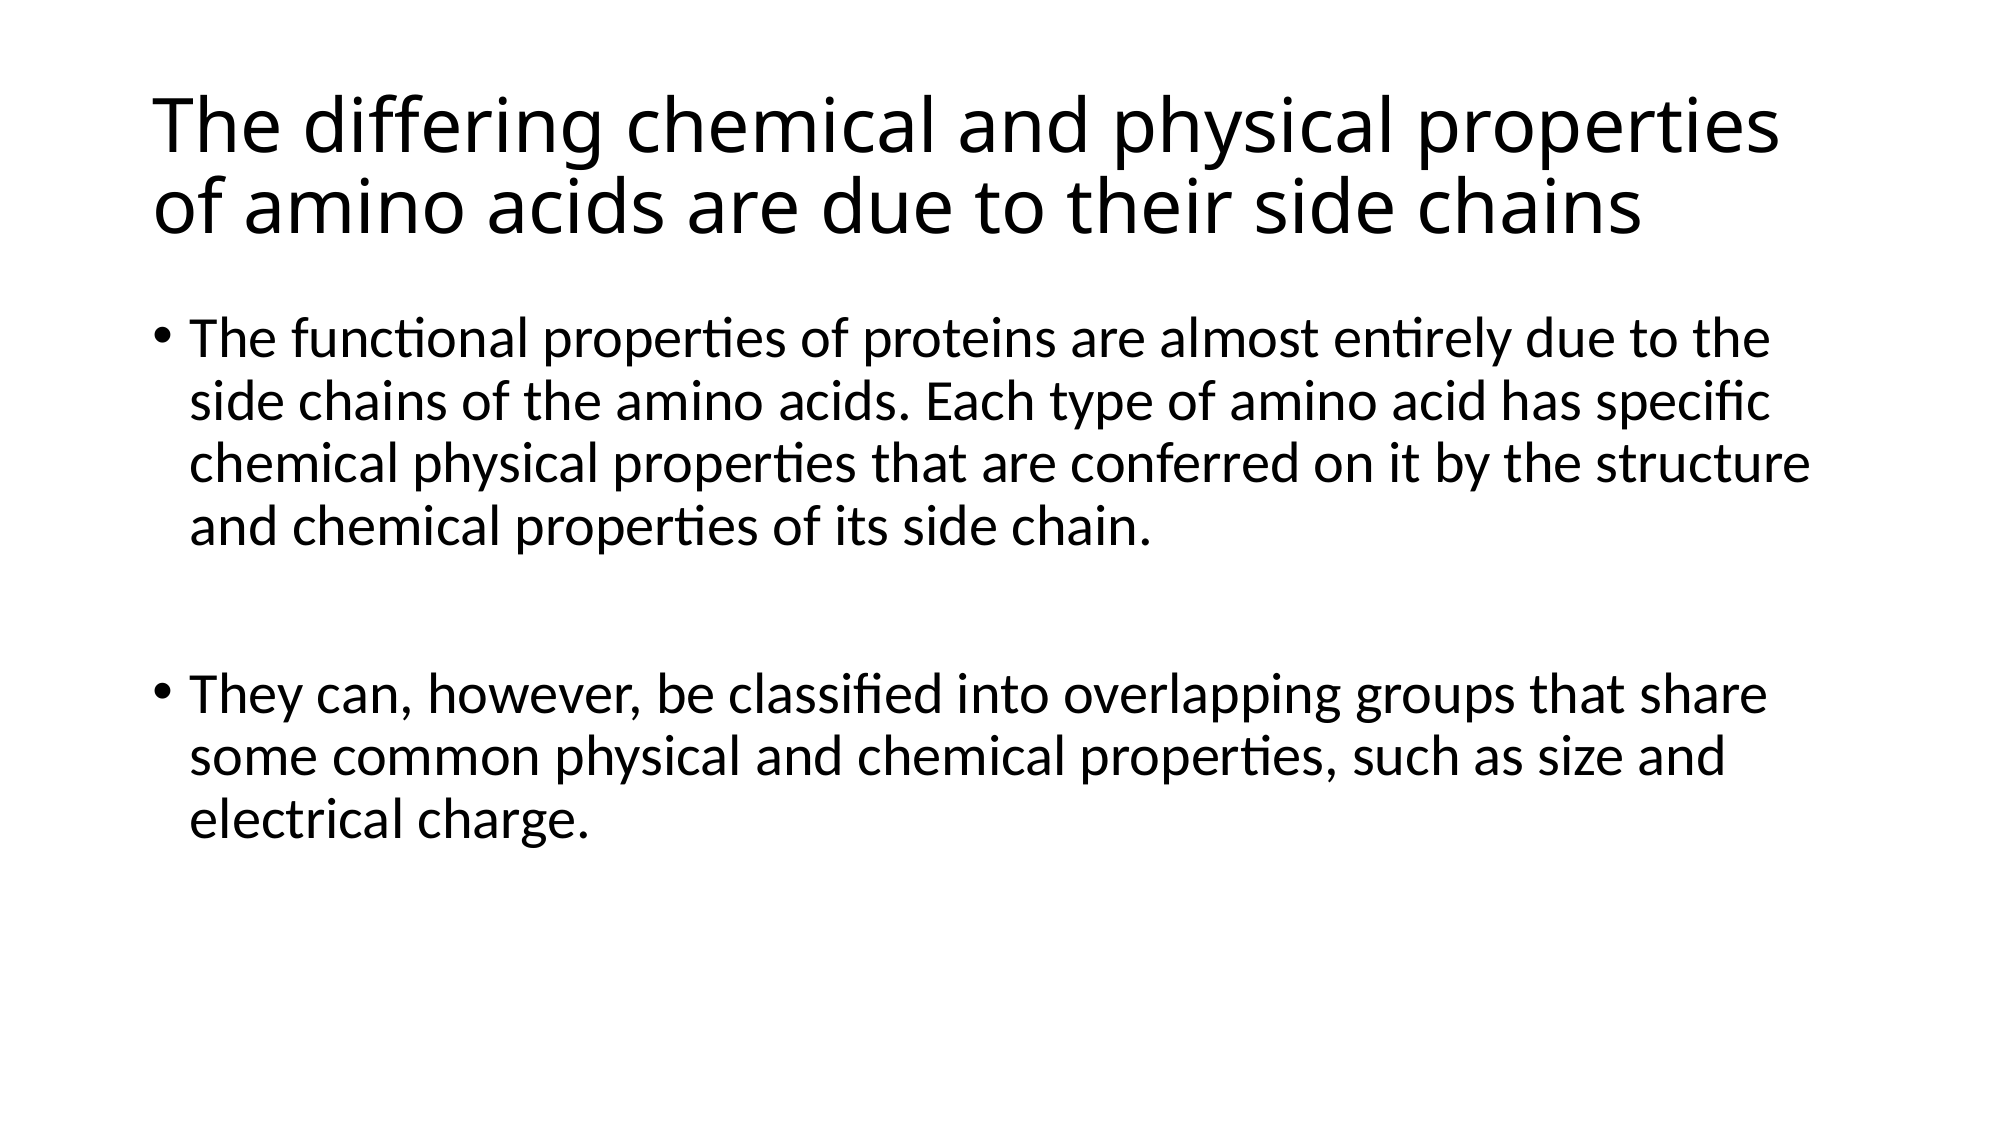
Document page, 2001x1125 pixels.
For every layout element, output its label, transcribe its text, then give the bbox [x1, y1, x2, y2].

title The differing chemical and physical properties of amino acids are due to their side chains [137, 59, 1863, 278]
list The functional properties of proteins are almost entirely due to the side chains of the amino acids. Each type of amino acid has specific chemical physical properties that are conferred on it by the structure and chemical properties of its side chain. They can, however, be classified into overlapping groups that share some common physical and chemical properties, such as size and electrical charge. [137, 299, 1863, 1080]
